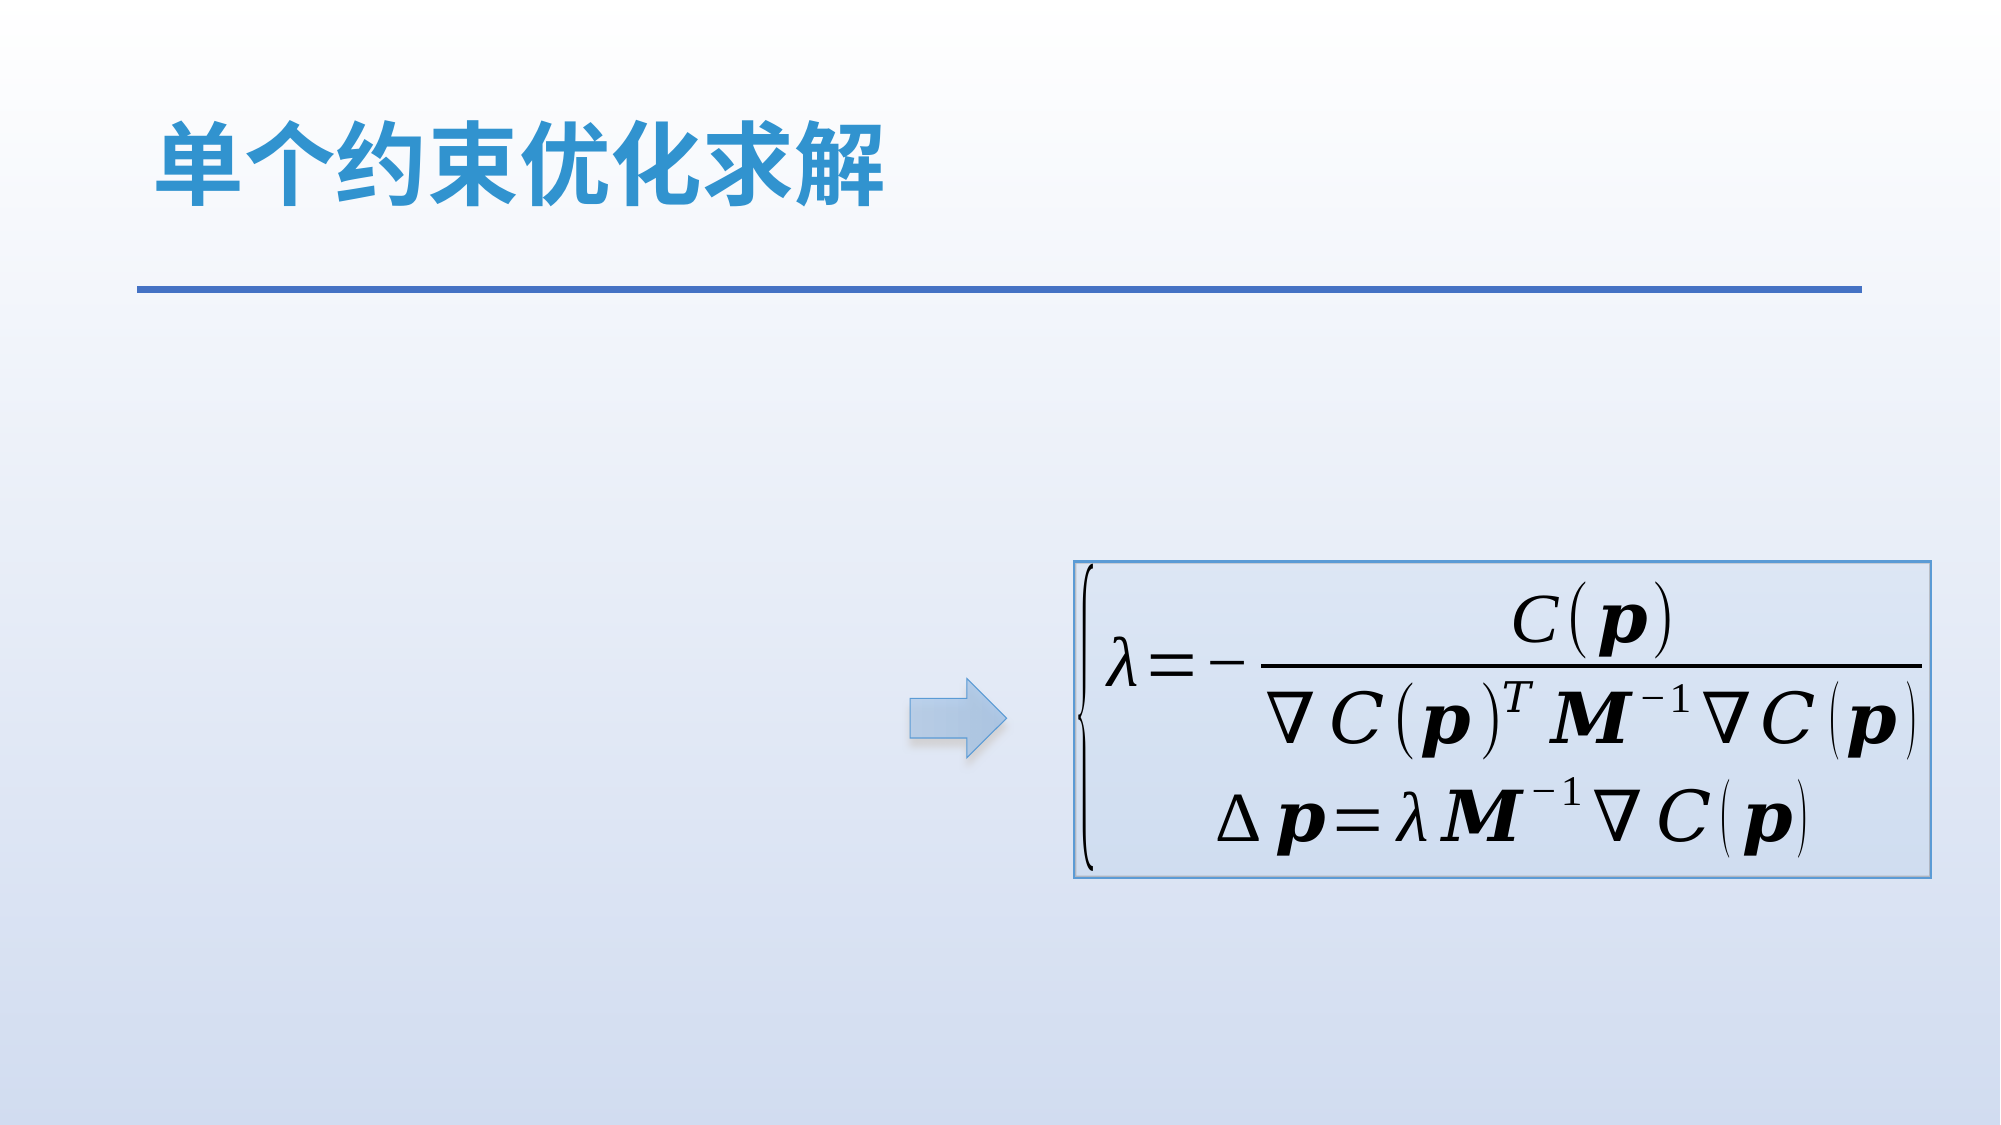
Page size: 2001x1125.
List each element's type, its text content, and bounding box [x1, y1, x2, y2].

title 单个约束优化求解 [137, 59, 1863, 278]
text_box [909, 677, 1008, 760]
